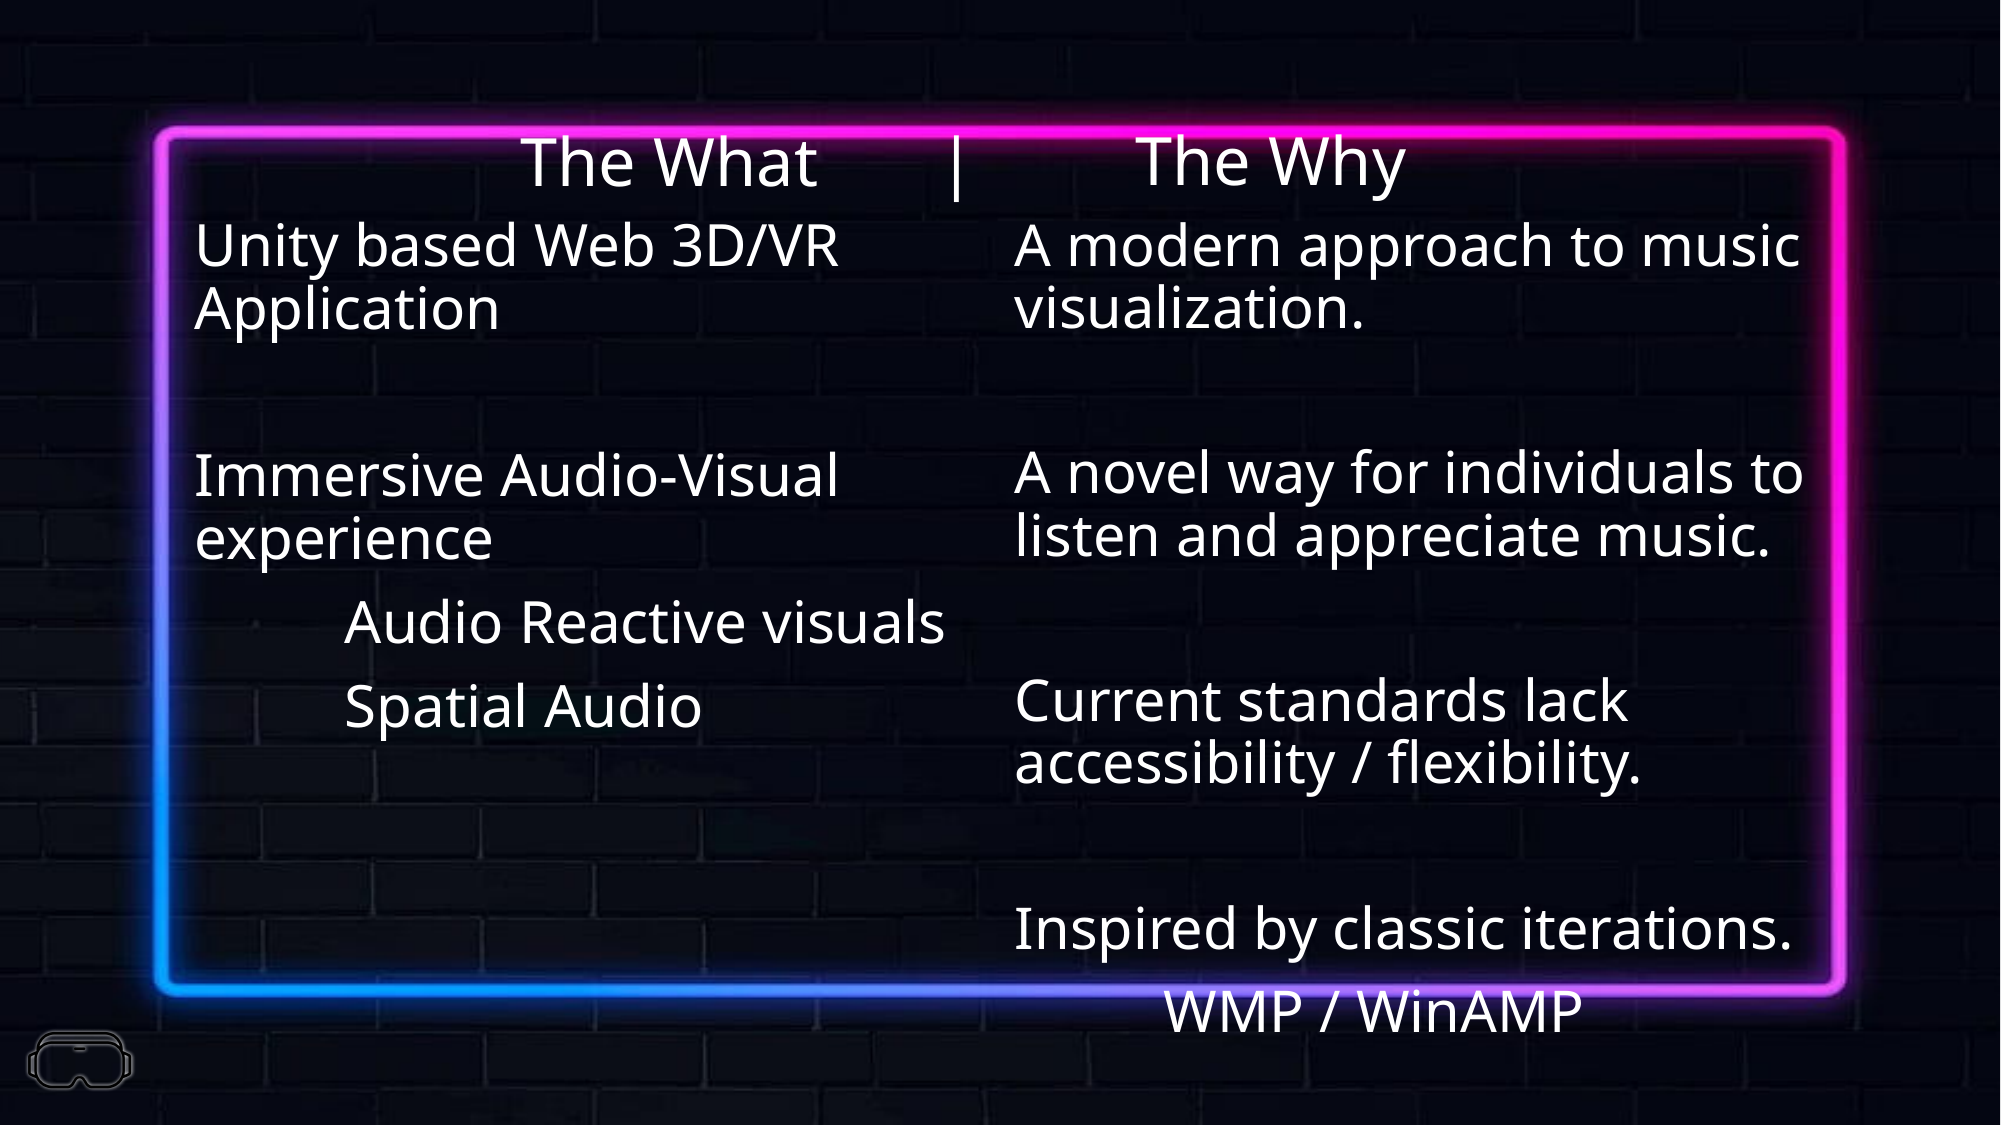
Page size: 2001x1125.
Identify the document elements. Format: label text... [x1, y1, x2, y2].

list A modern approach to music visualization. A novel way for individuals to listen and appreciate music. Current standards lack accessibility / flexibility. Inspired by classic iterations. WMP / WinAMP [999, 208, 1851, 1061]
picture [0, 0, 2001, 1125]
list The Why [999, 73, 1821, 208]
list The What | [179, 73, 999, 208]
list Unity based Web 3D/VR Application Immersive Audio-Visual experience Audio Reactive visuals Spatial Audio [179, 208, 1000, 1052]
